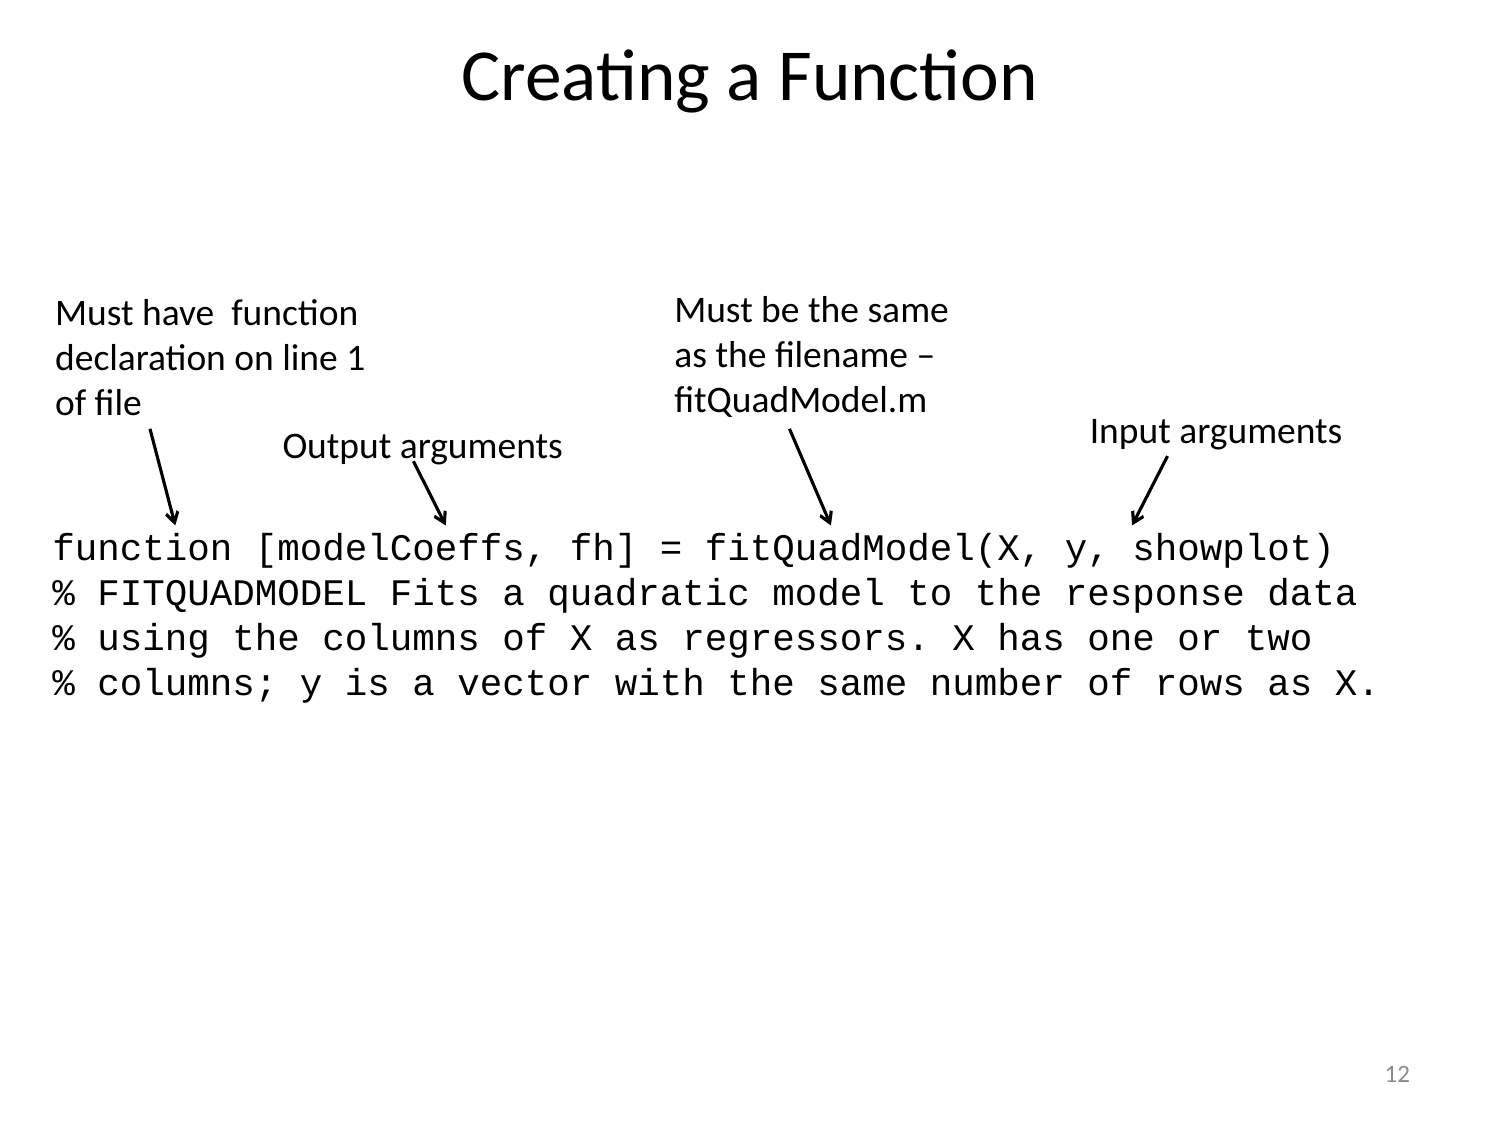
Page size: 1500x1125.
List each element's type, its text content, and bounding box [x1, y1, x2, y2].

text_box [37, 277, 1437, 758]
slide_number 12 [1074, 1042, 1425, 1103]
title Creating a Function [75, 19, 1425, 124]
